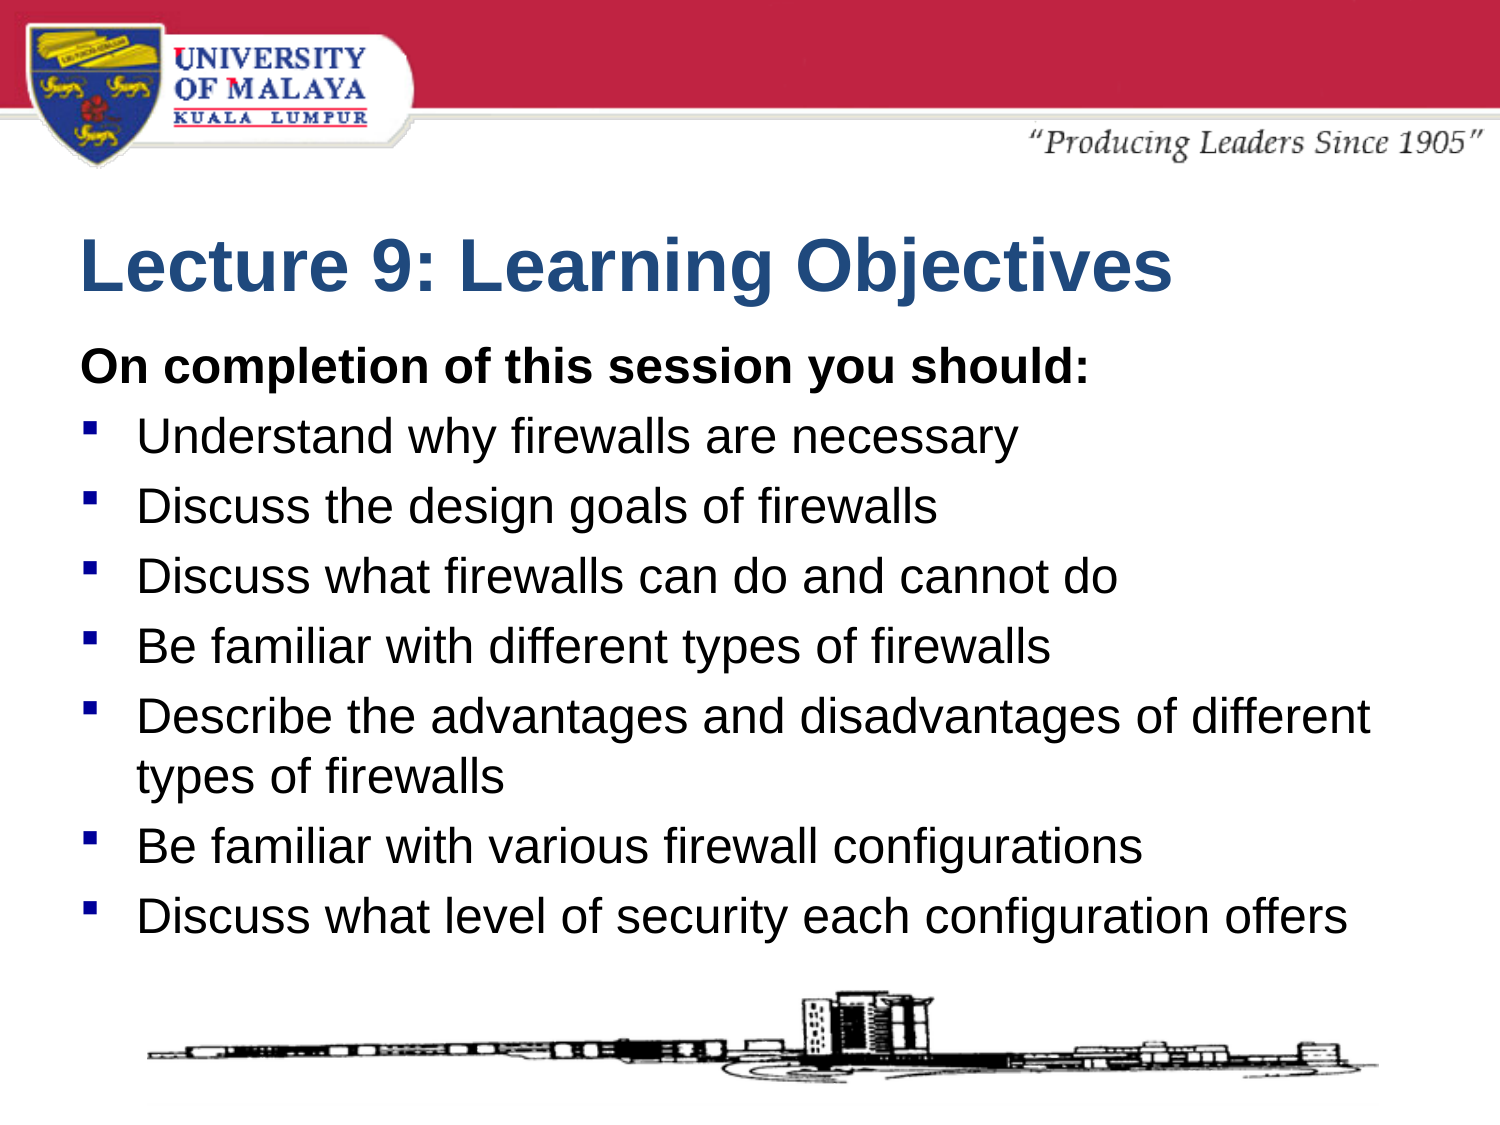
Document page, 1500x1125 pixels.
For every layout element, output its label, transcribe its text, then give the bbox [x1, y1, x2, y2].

picture [0, 0, 1500, 169]
title Lecture 9: Learning Objectives [64, 150, 1448, 315]
picture [147, 989, 1379, 1106]
list On completion of this session you should: Understand why firewalls are necessary Discuss the design goals of firewalls Discuss what firewalls can do and cannot do Be familiar with different types of firewalls Describe the advantages and disadvantages of different types of firewalls Be familiar with various firewall configurations Discuss what level of security each configuration offers [64, 326, 1451, 988]
